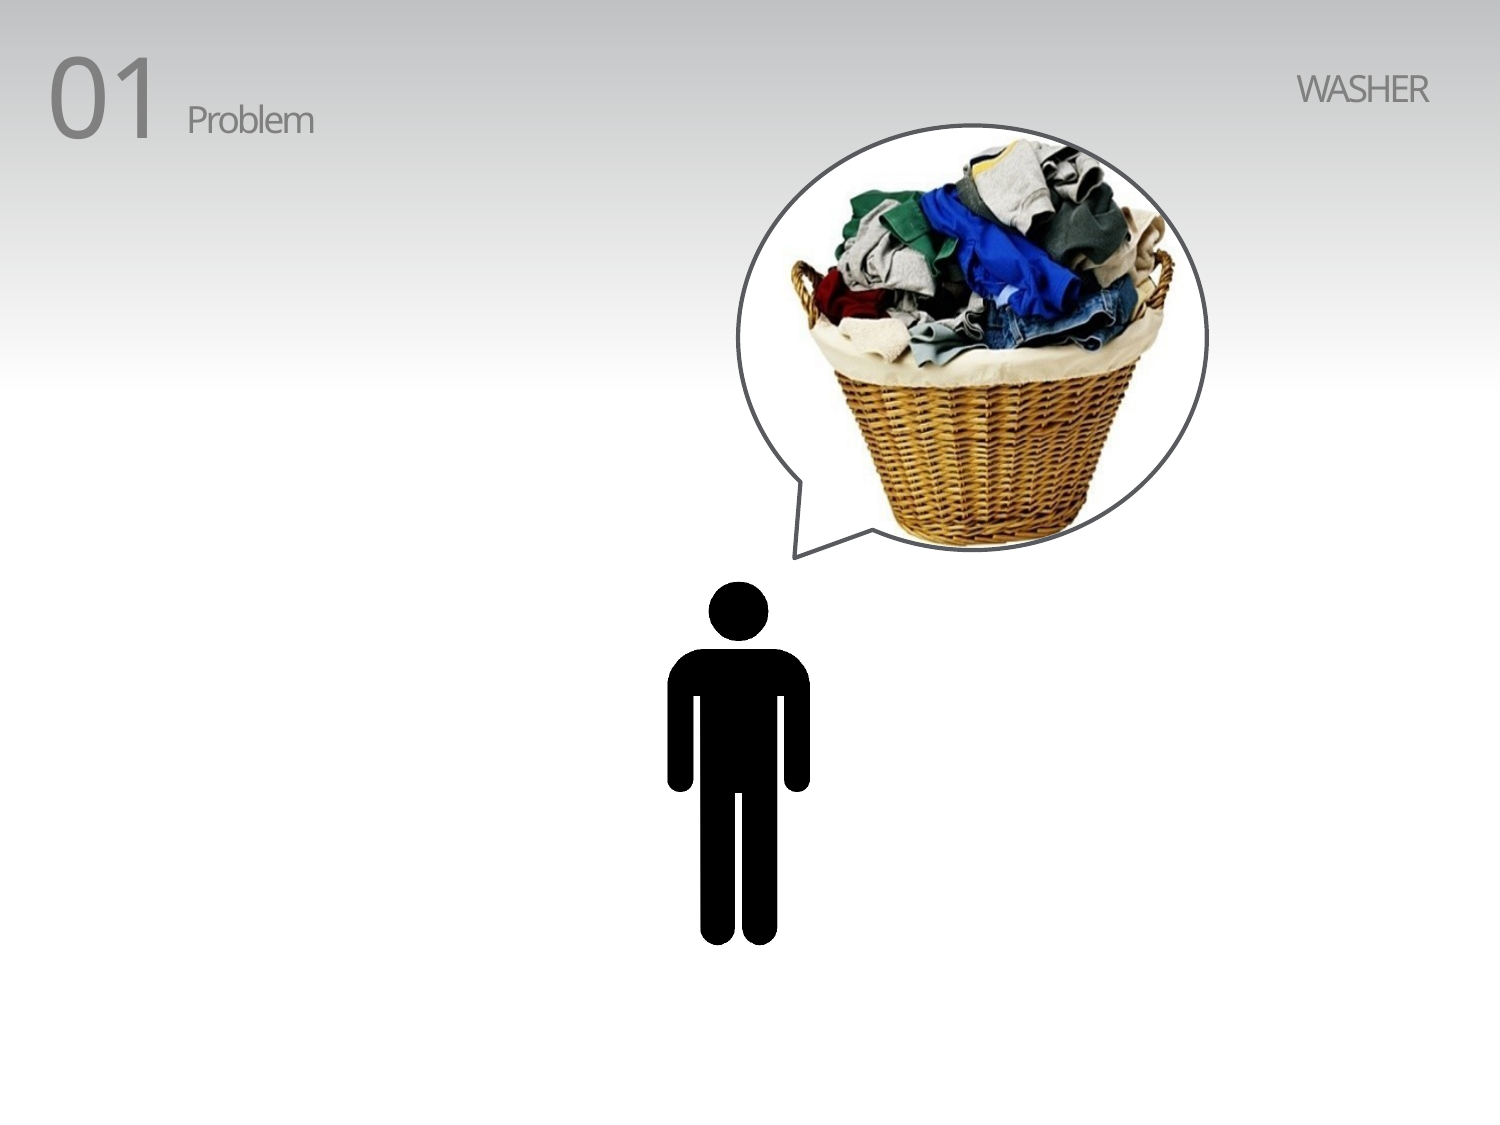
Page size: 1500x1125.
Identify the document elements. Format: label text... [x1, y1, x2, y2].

text_box 01 [31, 19, 457, 169]
text_box WASHER [1281, 58, 1500, 118]
text_box Problem [171, 88, 904, 149]
text_box [735, 123, 1209, 553]
picture [542, 554, 934, 971]
